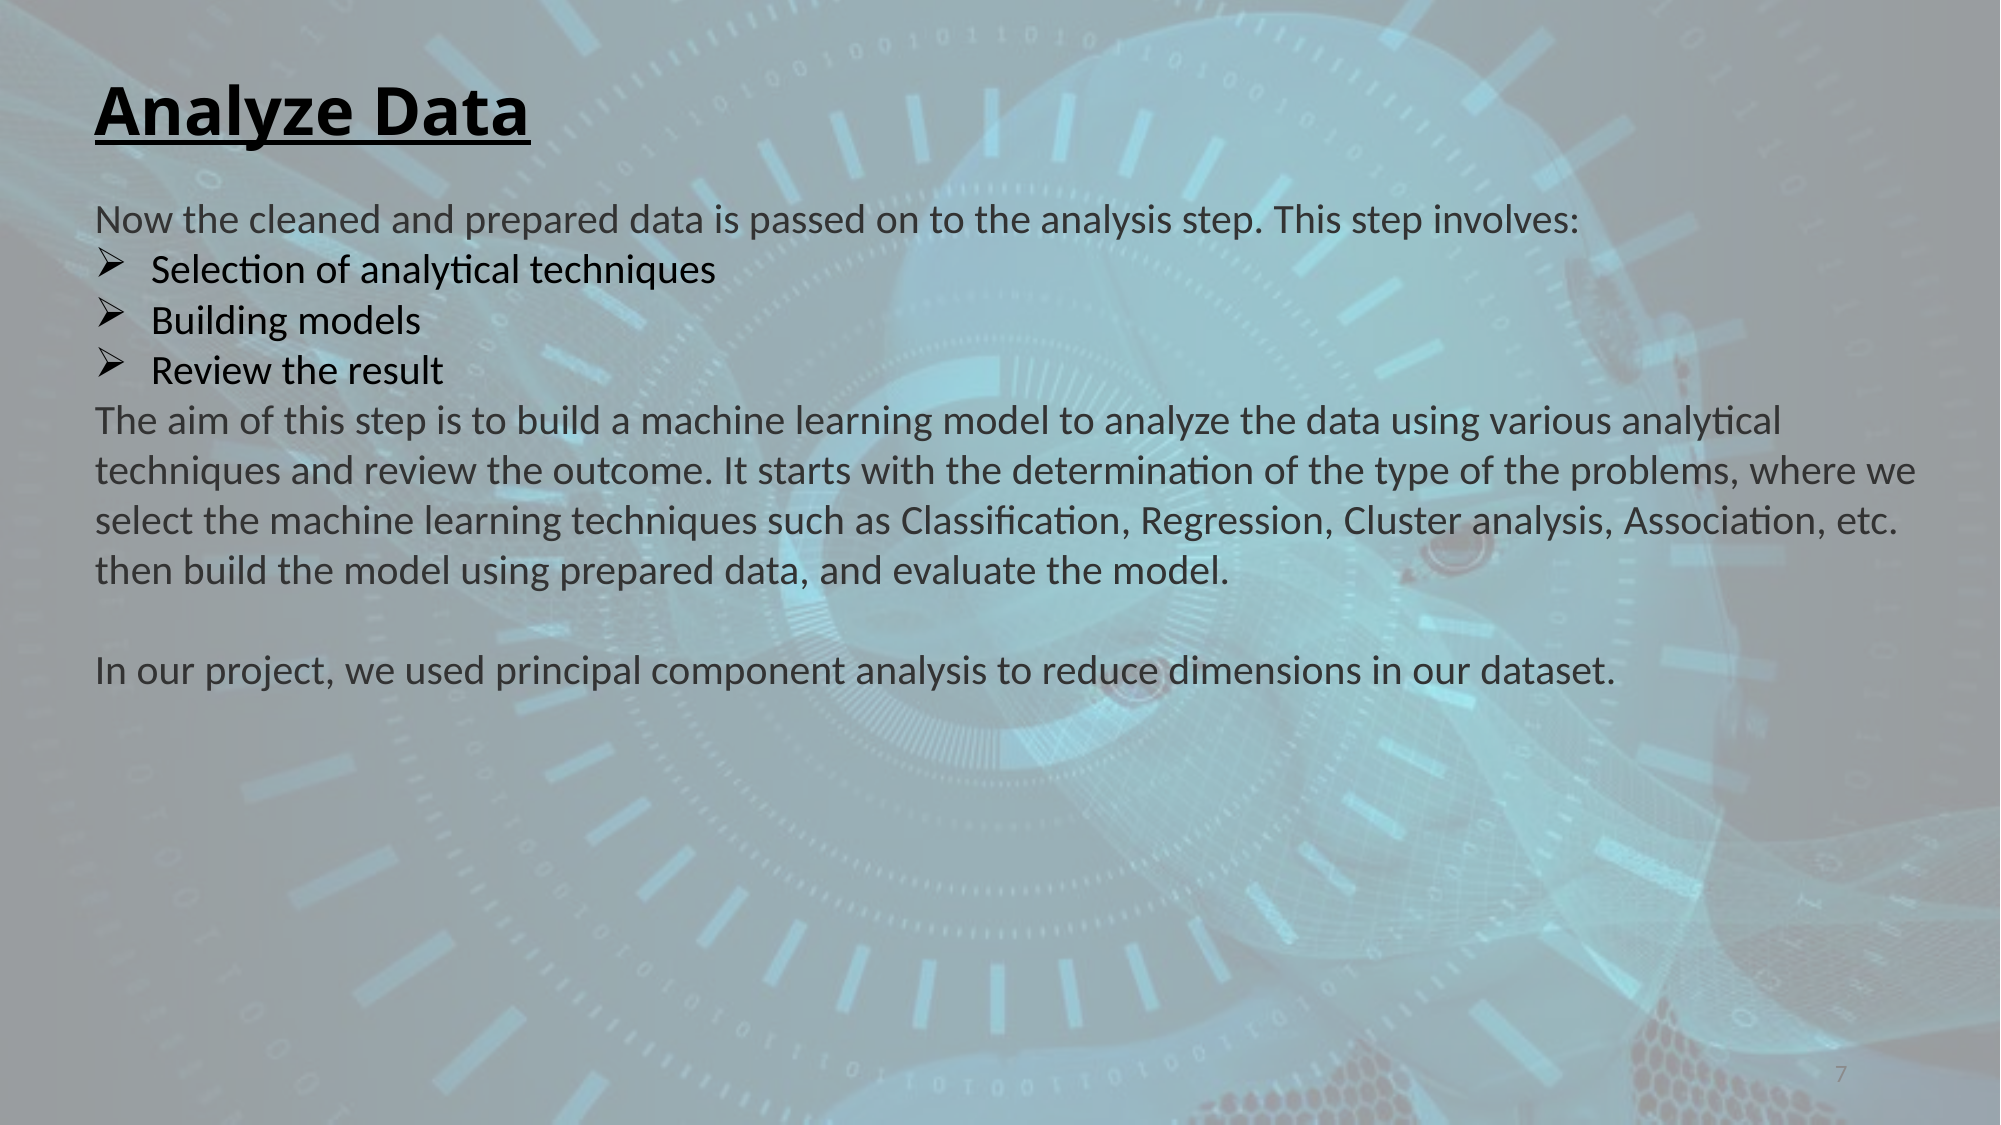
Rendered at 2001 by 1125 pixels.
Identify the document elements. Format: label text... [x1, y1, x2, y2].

text_box Now the cleaned and prepared data is passed on to the analysis step. This step involves: Selection of analytical techniques Building models Review the result The aim of this step is to build a machine learning model to analyze the data using various analytical techniques and review the outcome. It starts with the determination of the type of the problems, where we select the machine learning techniques such as Classification, Regression, Cluster analysis, Association, etc. then build the model using prepared data, and evaluate the model. In our project, we used principal component analysis to reduce dimensions in our dataset. [80, 184, 1982, 750]
slide_number 7 [1412, 1042, 1863, 1103]
text_box Analyze Data [80, 61, 782, 156]
